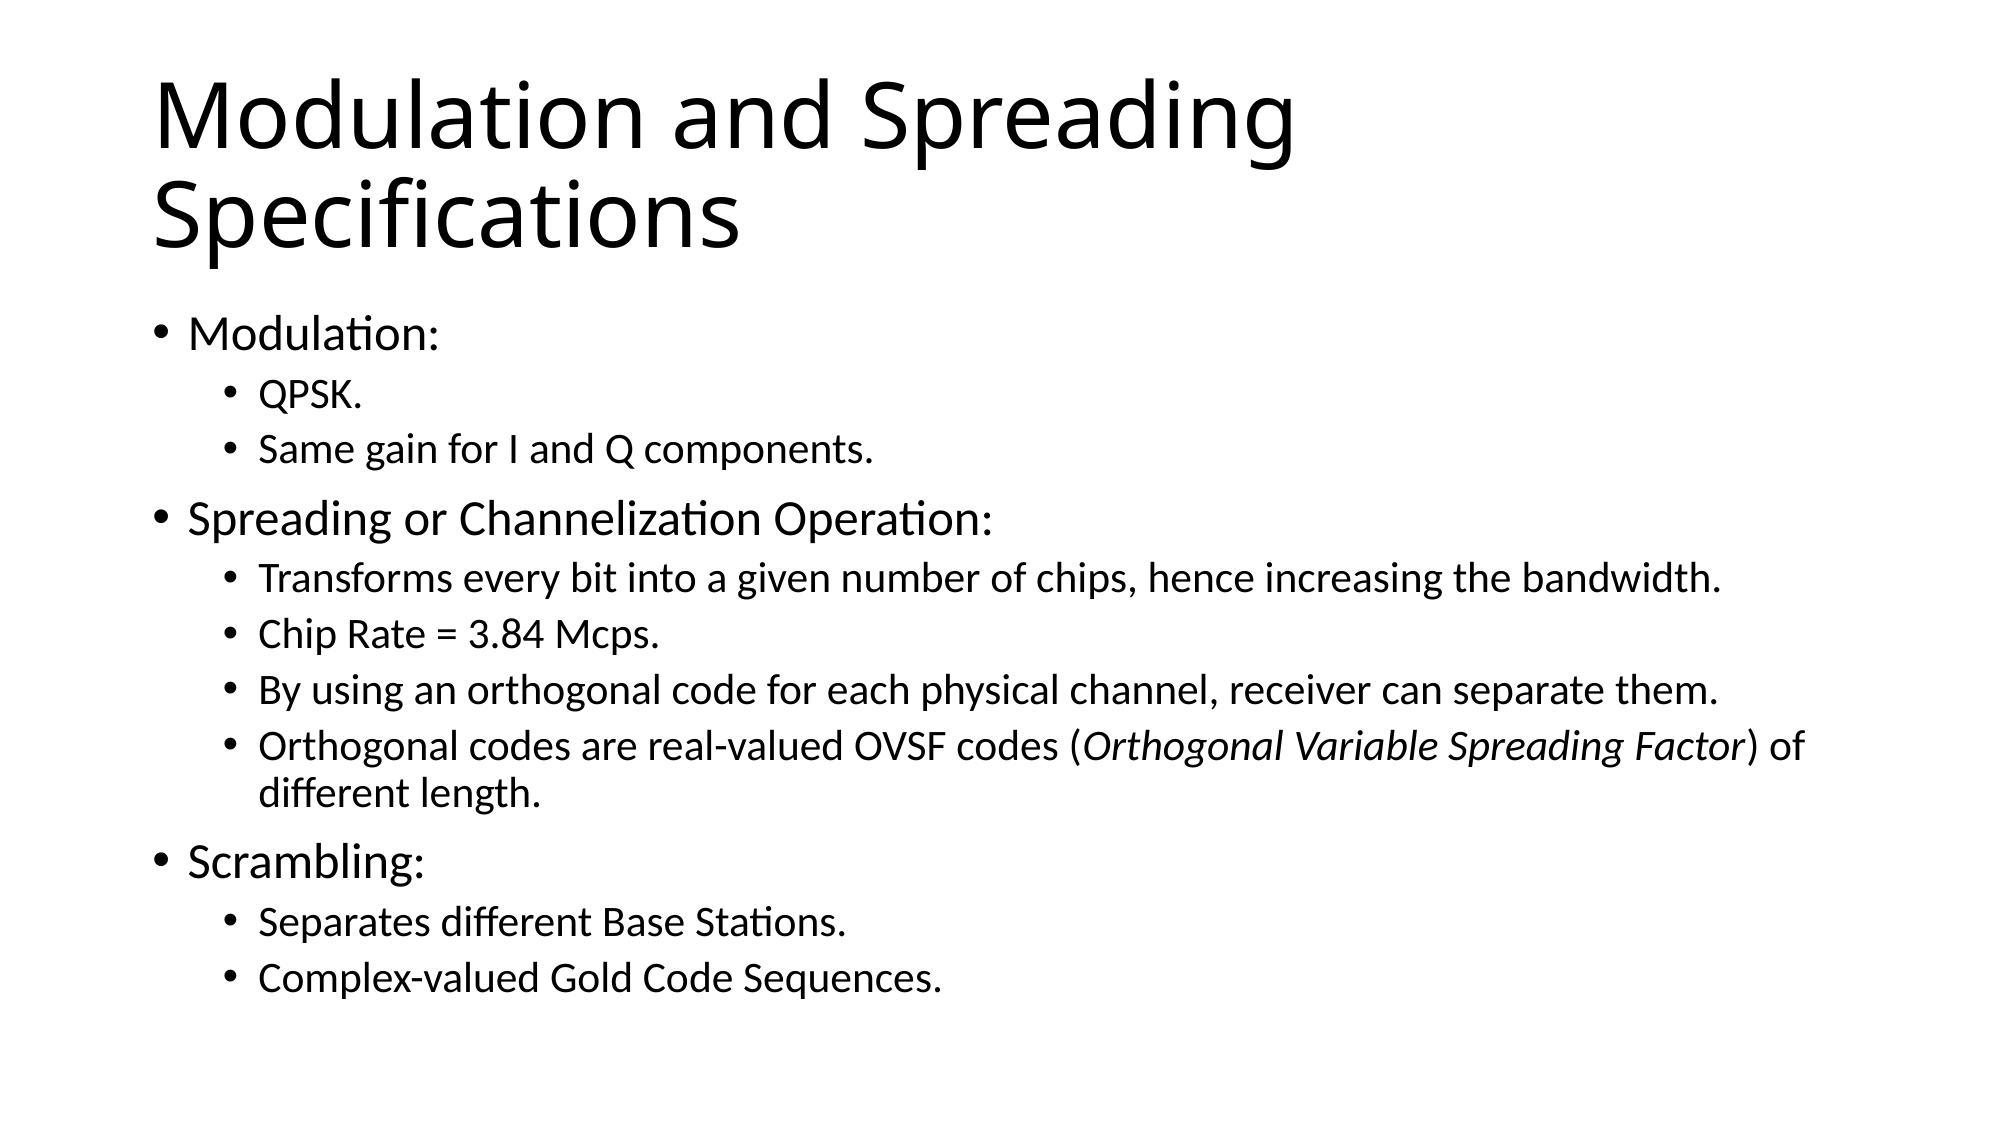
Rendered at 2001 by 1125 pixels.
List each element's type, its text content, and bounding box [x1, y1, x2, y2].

title Modulation and Spreading Specifications [137, 59, 1863, 278]
list Modulation: QPSK. Same gain for I and Q components. Spreading or Channelization Operation: Transforms every bit into a given number of chips, hence increasing the bandwidth. Chip Rate = 3.84 Mcps. By using an orthogonal code for each physical channel, receiver can separate them. Orthogonal codes are real-valued OVSF codes (Orthogonal Variable Spreading Factor) of different length. Scrambling: Separates different Base Stations. Complex-valued Gold Code Sequences. [137, 299, 1863, 1014]
